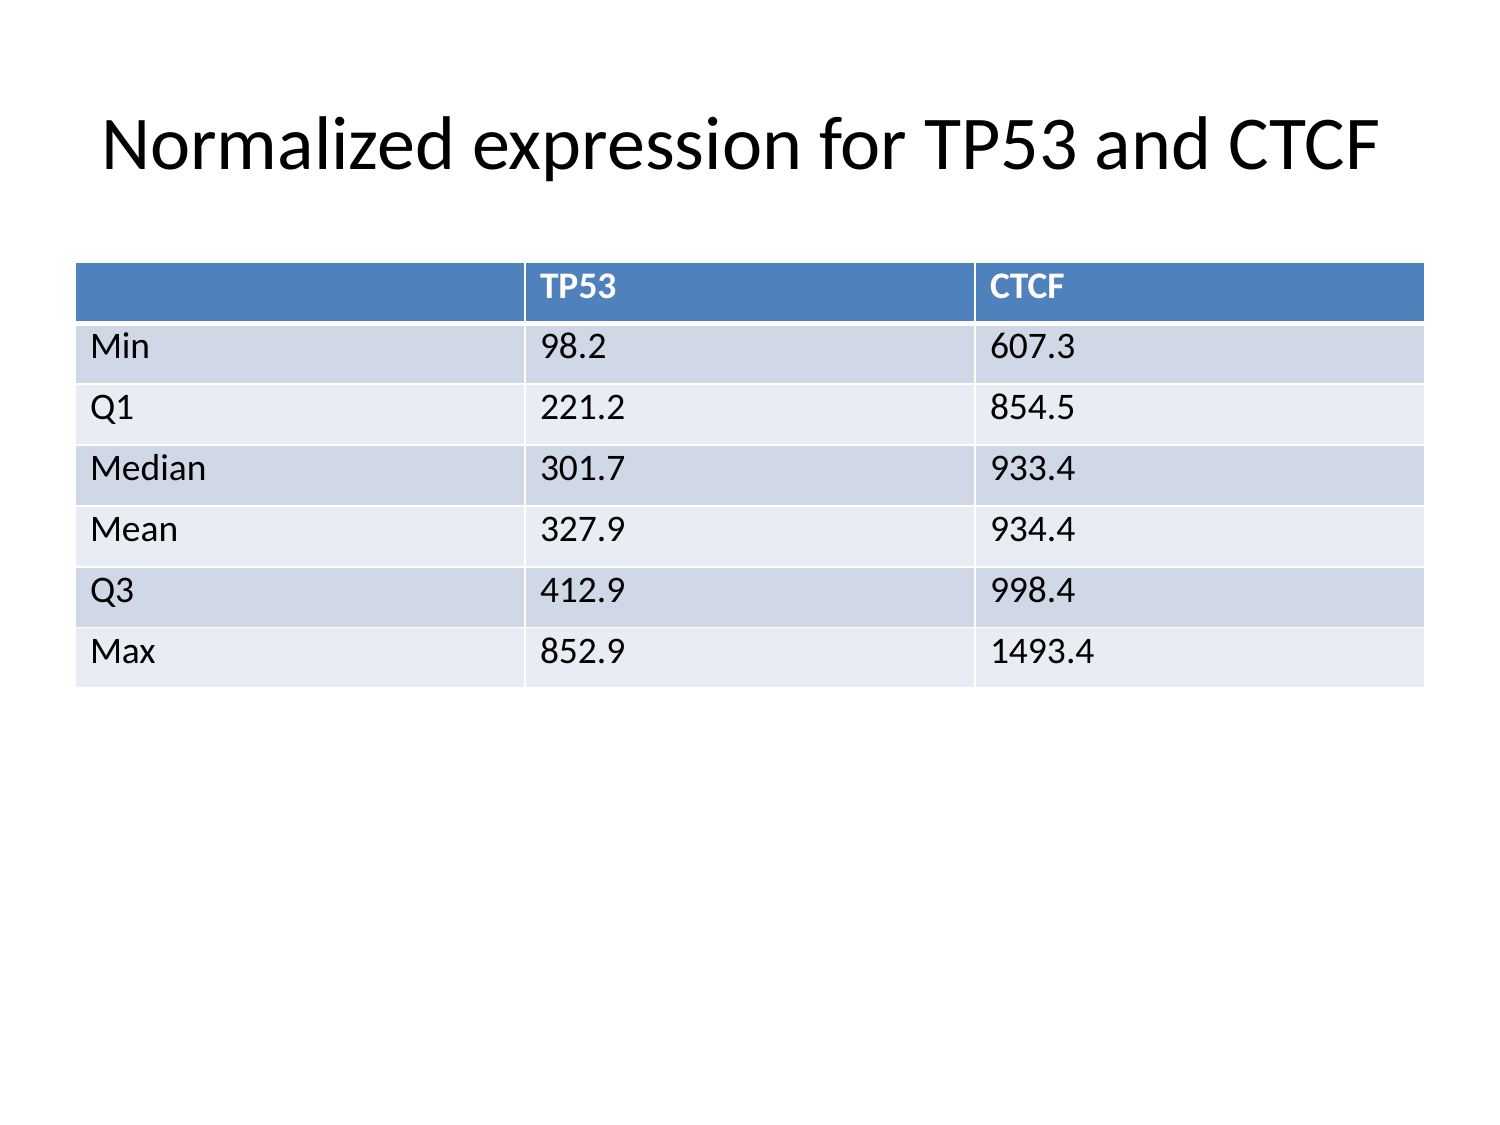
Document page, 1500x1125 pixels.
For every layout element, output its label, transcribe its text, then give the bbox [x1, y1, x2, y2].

table_header TP53 [526, 263, 974, 321]
table_cell 98.2 [526, 326, 974, 383]
table_cell Mean [76, 507, 524, 566]
title Normalized expression for TP53 and CTCF [75, 45, 1425, 233]
table_cell 607.3 [976, 326, 1424, 383]
table_cell 998.4 [976, 568, 1424, 627]
table_header [76, 263, 524, 321]
table_cell 412.9 [526, 568, 974, 627]
table_cell 854.5 [976, 385, 1424, 444]
table_cell Q3 [76, 568, 524, 627]
table_header CTCF [976, 263, 1424, 321]
table_cell Q1 [76, 385, 524, 444]
table_cell 221.2 [526, 385, 974, 444]
table_cell 934.4 [976, 507, 1424, 566]
table_cell 852.9 [526, 628, 974, 687]
table_cell 327.9 [526, 507, 974, 566]
table_cell Median [76, 446, 524, 505]
table_cell Max [76, 628, 524, 687]
table_cell 1493.4 [976, 628, 1424, 687]
table_cell Min [76, 326, 524, 383]
table_cell 301.7 [526, 446, 974, 505]
table_cell 933.4 [976, 446, 1424, 505]
